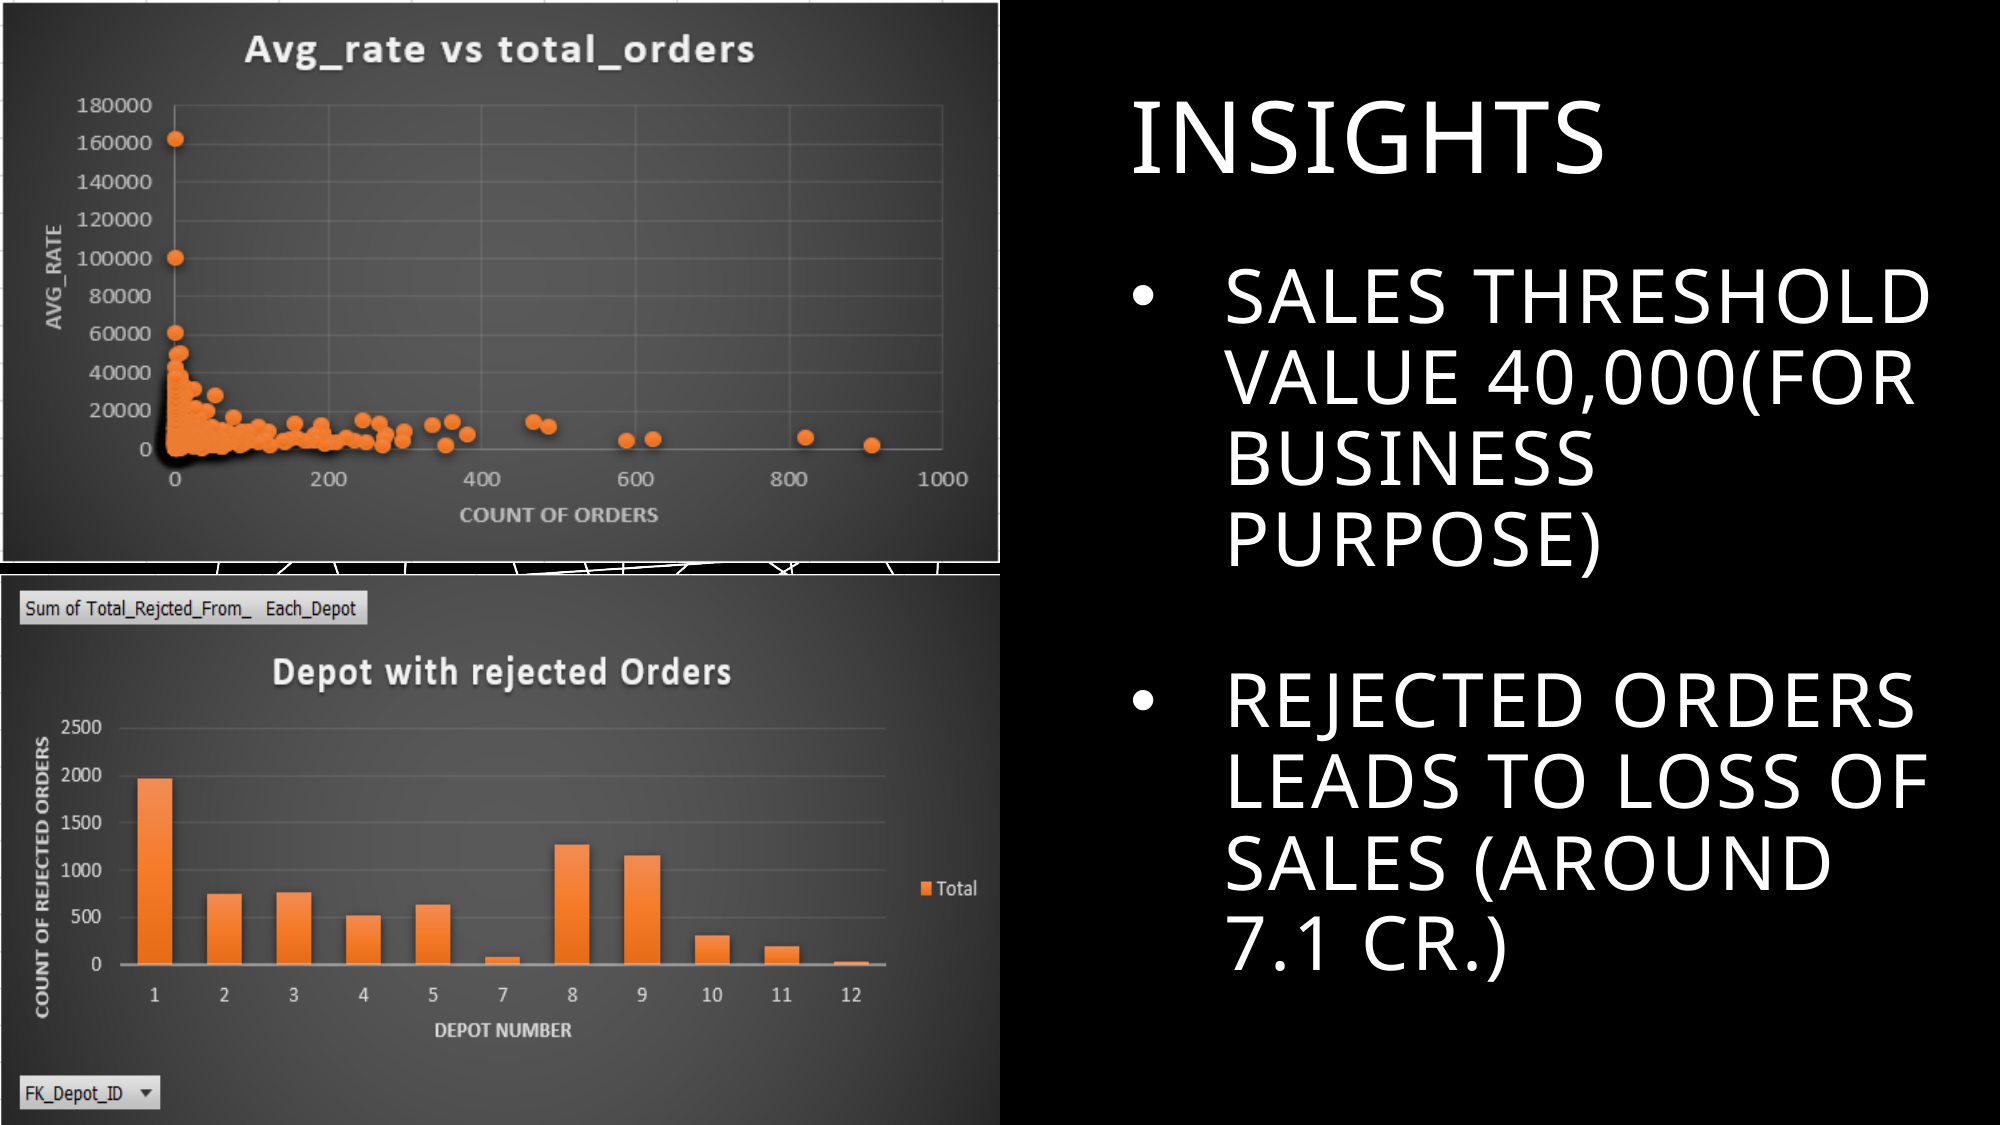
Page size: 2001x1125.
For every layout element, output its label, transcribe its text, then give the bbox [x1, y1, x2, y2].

text_box Sales threshold value 40,000(FOR BUSINESS PURPOSE) Rejected orders leads to loss of sales (around 7.1 cr.) [1115, 482, 1972, 764]
picture [0, 0, 1000, 1125]
title insights [1115, 0, 1851, 282]
